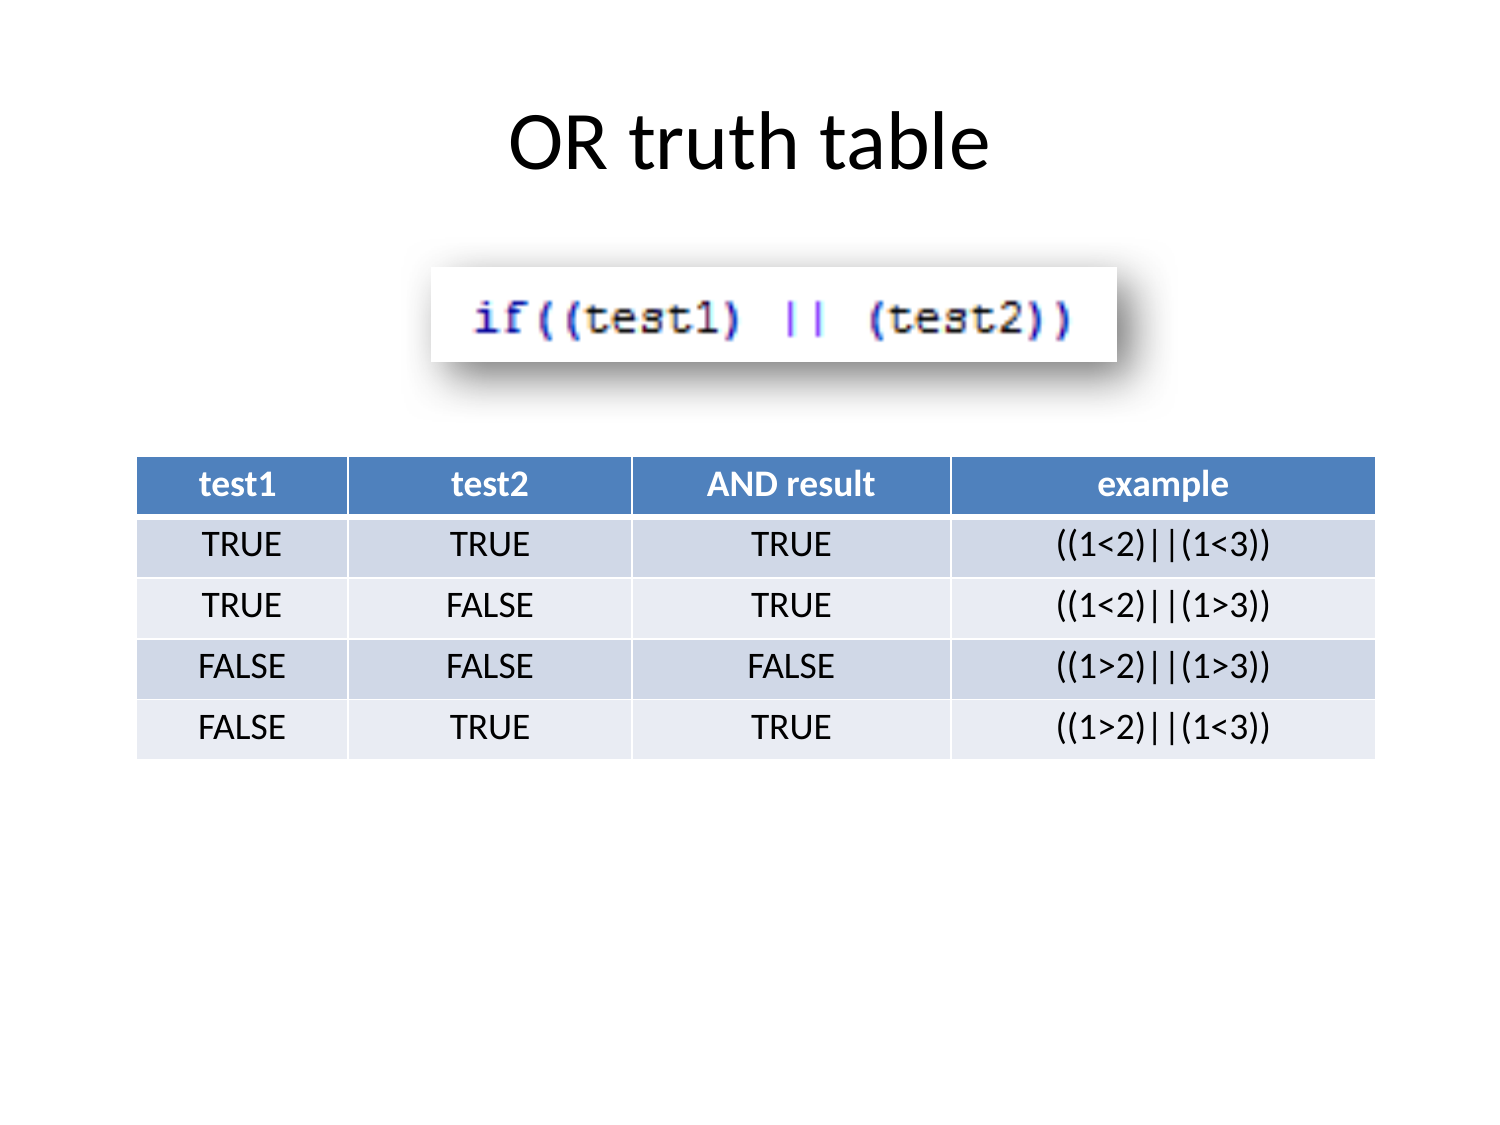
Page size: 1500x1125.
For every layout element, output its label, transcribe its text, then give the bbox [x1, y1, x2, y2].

picture [430, 266, 1117, 362]
table_cell ((1>2)||(1<3)) [952, 700, 1375, 759]
table_header example [952, 457, 1375, 514]
table_cell FALSE [349, 640, 631, 699]
table_cell ((1>2)||(1>3)) [952, 640, 1375, 699]
table_cell TRUE [349, 700, 631, 759]
table_cell TRUE [349, 520, 631, 577]
table_cell ((1<2)||(1>3)) [952, 579, 1375, 638]
table_header test1 [137, 457, 347, 514]
table_cell FALSE [137, 700, 347, 759]
table_cell TRUE [137, 579, 347, 638]
table_header AND result [633, 457, 950, 514]
table_cell ((1<2)||(1<3)) [952, 520, 1375, 577]
table_cell TRUE [633, 700, 950, 759]
table_cell TRUE [633, 520, 950, 577]
table_header test2 [349, 457, 631, 514]
table_cell FALSE [633, 640, 950, 699]
table_cell FALSE [137, 640, 347, 699]
table_cell TRUE [137, 520, 347, 577]
table_cell FALSE [349, 579, 631, 638]
table_cell TRUE [633, 579, 950, 638]
title OR truth table [75, 78, 1425, 194]
